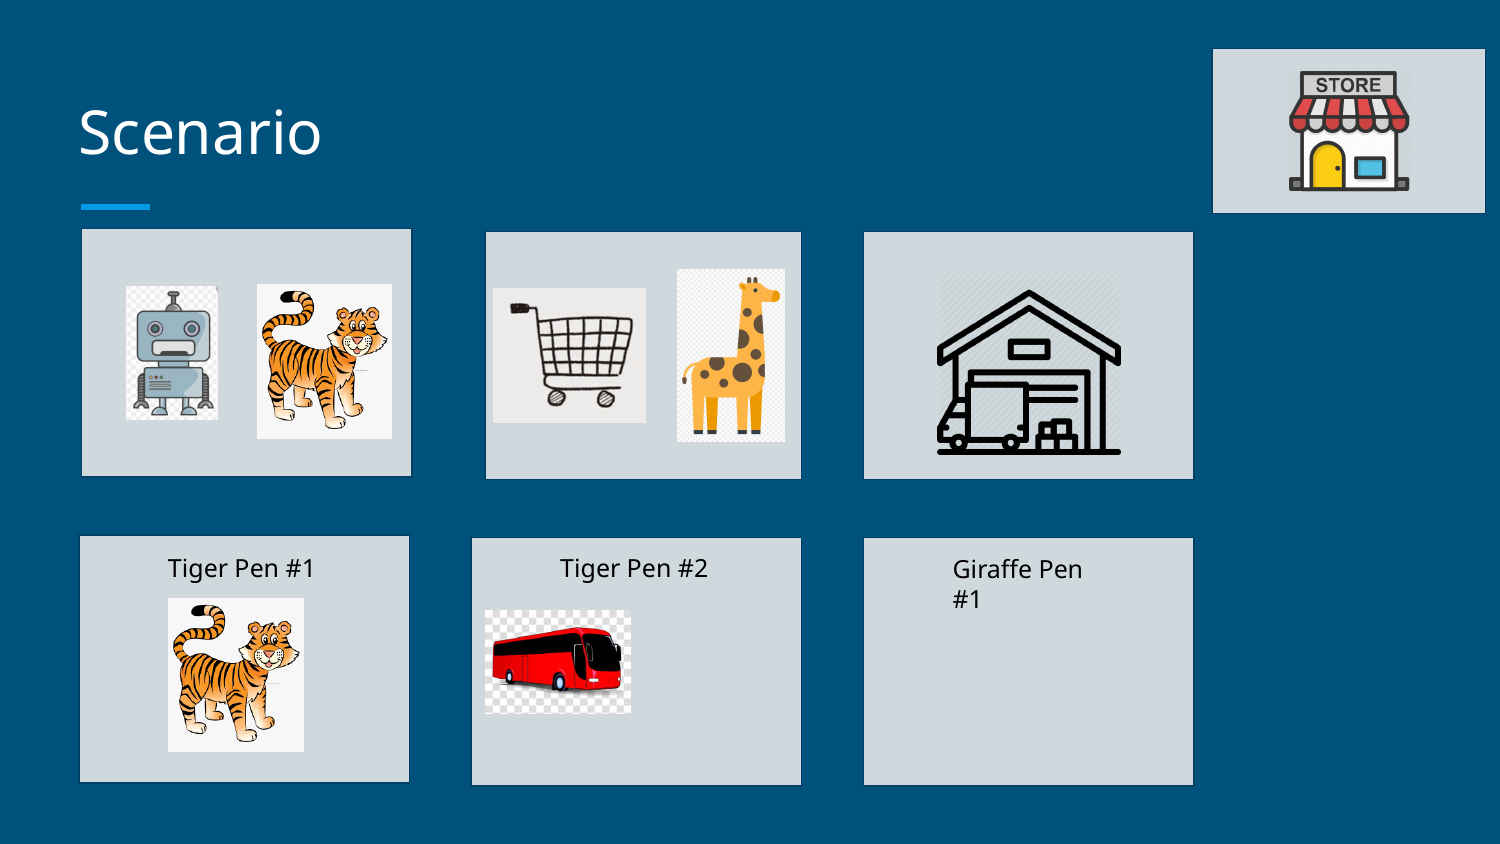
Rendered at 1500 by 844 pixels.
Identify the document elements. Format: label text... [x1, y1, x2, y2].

picture [256, 284, 392, 439]
text_box Tiger Pen #1 [152, 537, 336, 598]
title Scenario [63, 75, 1181, 188]
text_box [78, 534, 410, 784]
text_box [1212, 48, 1486, 214]
picture [168, 598, 304, 753]
picture [493, 288, 647, 423]
text_box [863, 537, 1194, 786]
picture [677, 269, 785, 442]
text_box Giraffe Pen #1 [937, 538, 1135, 629]
text_box [81, 228, 413, 477]
text_box [471, 537, 802, 786]
picture [937, 271, 1121, 455]
text_box [485, 231, 802, 480]
picture [484, 610, 631, 714]
text_box Tiger Pen #2 [545, 537, 728, 598]
picture [126, 285, 218, 420]
picture [1287, 69, 1411, 193]
text_box [863, 231, 1194, 480]
